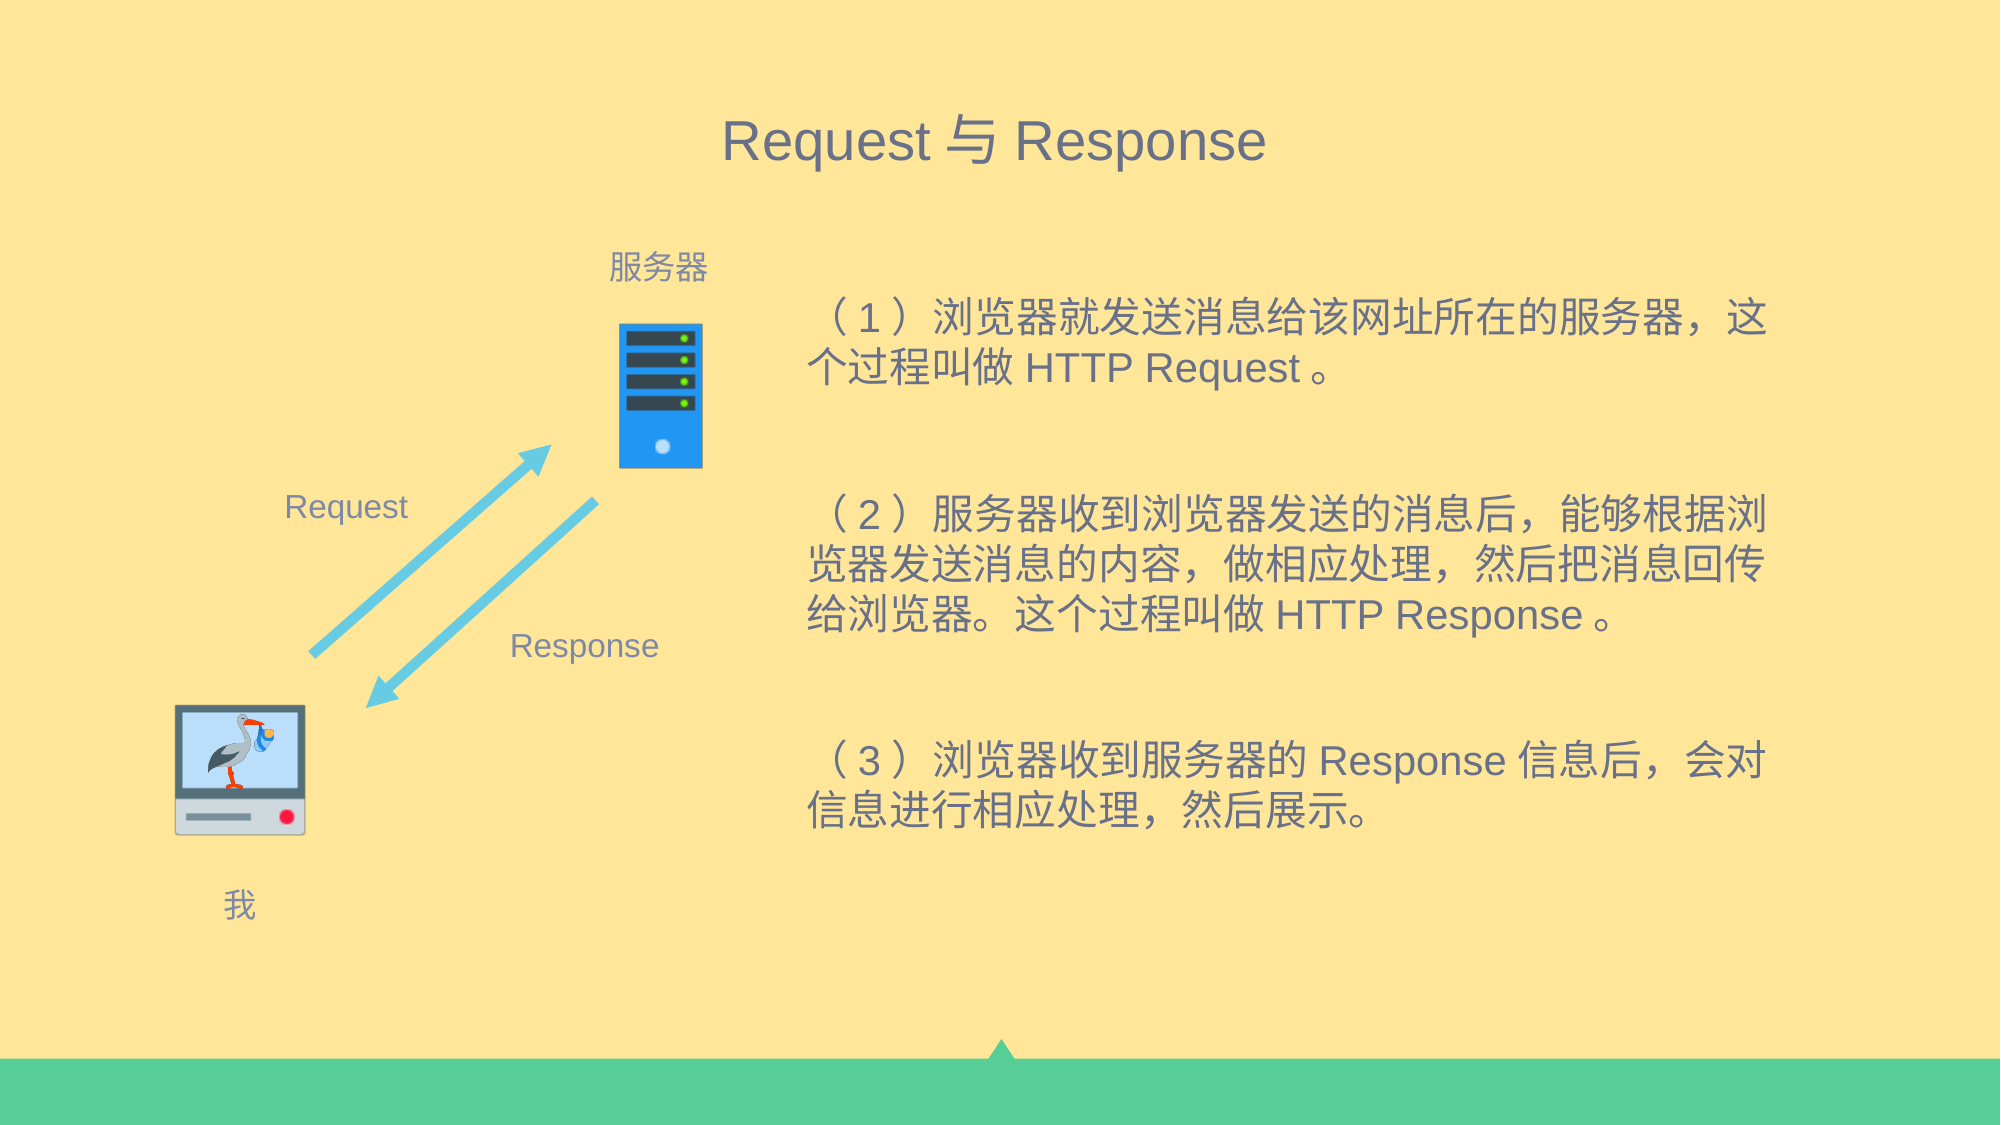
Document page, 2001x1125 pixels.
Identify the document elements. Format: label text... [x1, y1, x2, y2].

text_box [573, 242, 746, 483]
text_box Response [505, 619, 665, 669]
text_box [0, 1058, 2000, 1125]
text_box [154, 684, 327, 930]
text_box （2）服务器收到浏览器发送的消息后，能够根据浏览器发送消息的内容，做相应处理，然后把消息回传给浏览器。这个过程叫做HTTP Response。 [801, 483, 1811, 642]
text_box [365, 500, 596, 709]
text_box [311, 444, 552, 656]
text_box （3）浏览器收到服务器的Response信息后，会对信息进行相应处理，然后展示。 [801, 729, 1811, 839]
text_box [967, 1039, 1036, 1091]
text_box Request与Response [717, 100, 1272, 177]
text_box （1）浏览器就发送消息给该网址所在的服务器，这个过程叫做HTTP Request。 [801, 286, 1811, 395]
text_box Request [280, 480, 413, 529]
picture [197, 708, 284, 796]
